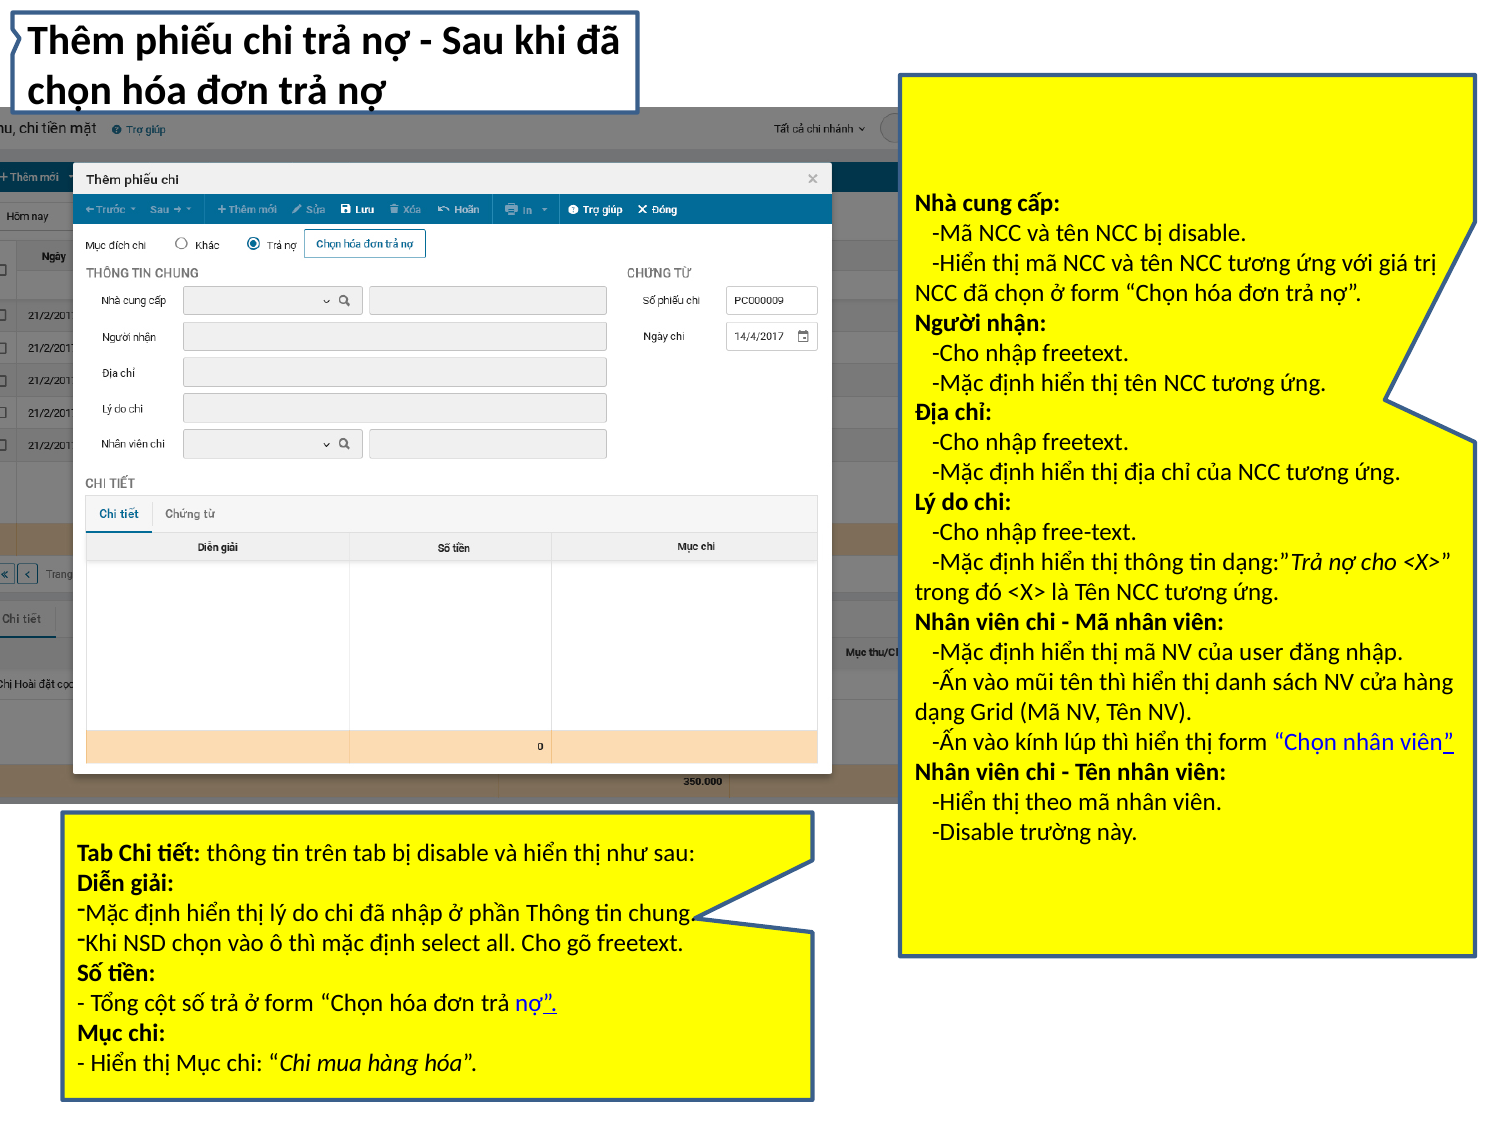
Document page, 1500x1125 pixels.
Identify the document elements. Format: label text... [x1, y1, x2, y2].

text_box Nhà cung cấp: -Mã NCC và tên NCC bị disable. -Hiển thị mã NCC và tên NCC tương ứng với giá trị NCC đã chọn ở form “Chọn hóa đơn trả nợ”. Người nhận: -Cho nhập freetext. -Mặc định hiển thị tên NCC tương ứng. Địa chỉ: -Cho nhập freetext. -Mặc định hiển thị địa chỉ của NCC tương ứng. Lý do chi: -Cho nhập free-text. -Mặc định hiển thị thông tin dạng:”Trả nợ cho <X>” trong đó <X> là Tên NCC tương ứng. Nhân viên chi - Mã nhân viên: -Mặc định hiển thị mã NV của user đăng nhập. -Ấn vào mũi tên thì hiển thị danh sách NV cửa hàng dạng Grid (Mã NV, Tên NV). -Ấn vào kính lúp thì hiển thị form “Chọn nhân viên” Nhân viên chi - Tên nhân viên: -Hiển thị theo mã nhân viên. -Disable trường này. [897, 72, 1478, 959]
text_box Thêm phiếu chi trả nợ - Sau khi đã chọn hóa đơn trả nợ [10, 10, 640, 105]
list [0, 107, 1038, 804]
text_box Tab Chi tiết: thông tin trên tab bị disable và hiển thị như sau: Diễn giải: Mặc định hiển thị lý do chi đã nhập ở phần Thông tin chung. Khi NSD chọn vào ô thì mặc định select all. Cho gõ freetext. Số tiền: - Tổng cột số trả ở form “Chọn hóa đơn trả nợ”. Mục chi: - Hiển thị Mục chi: “Chi mua hàng hóa”. [60, 813, 815, 1102]
